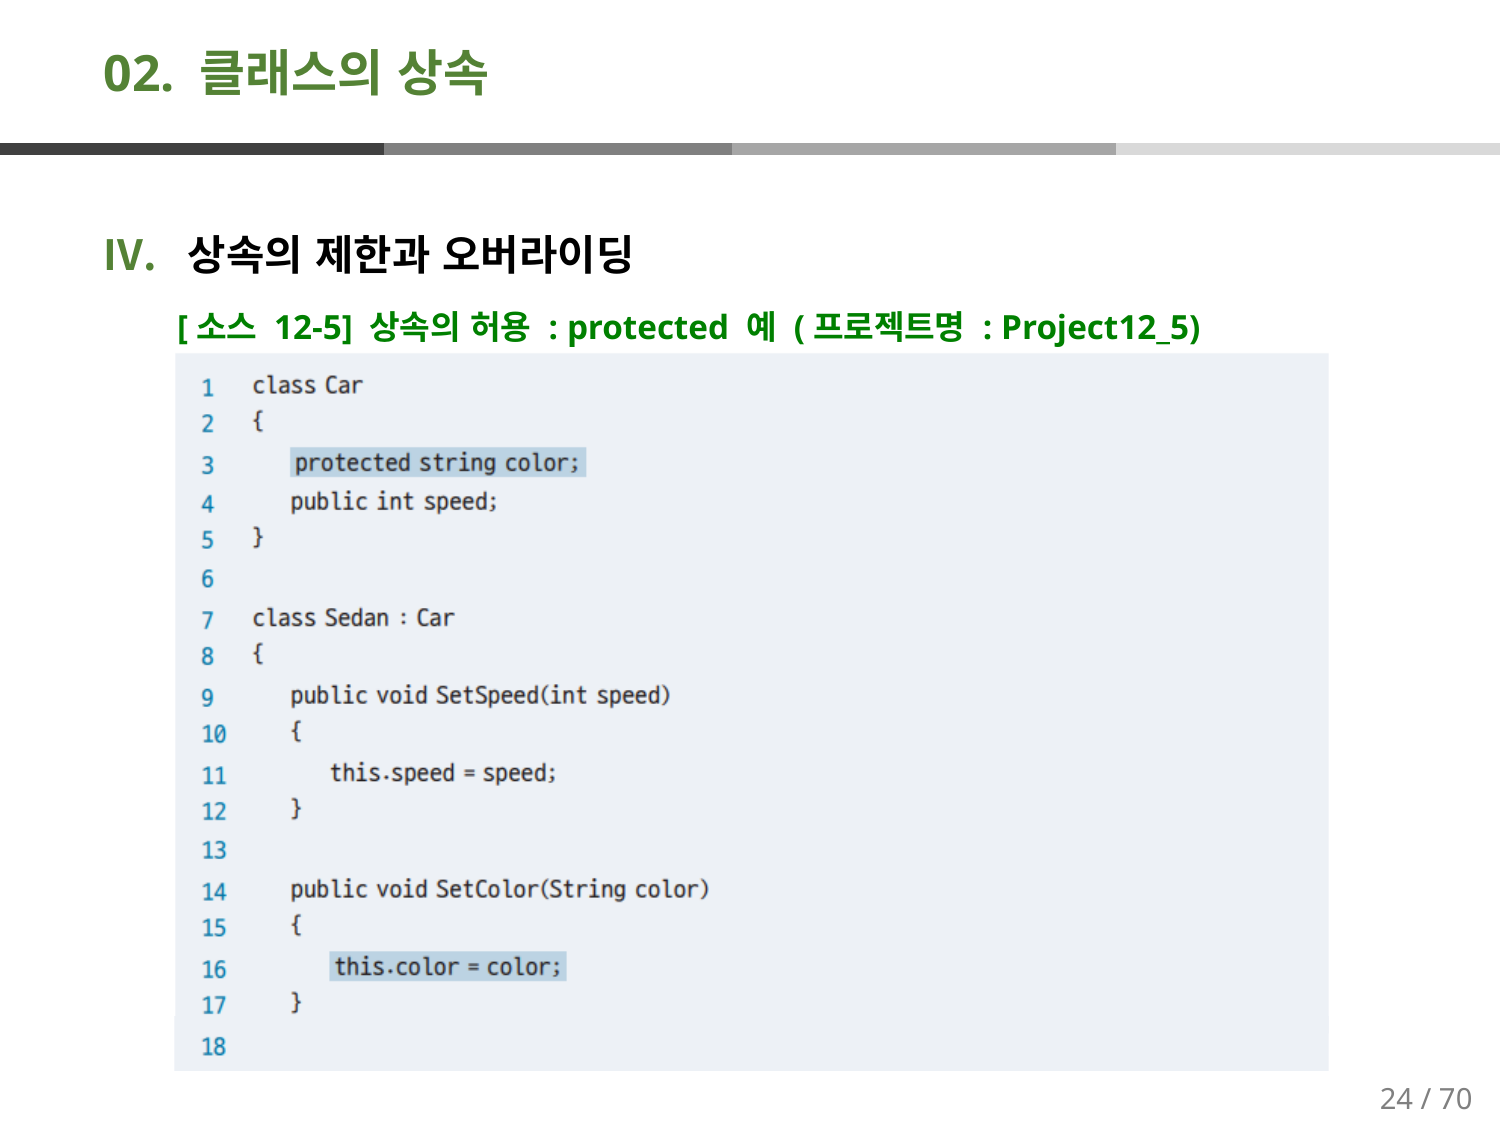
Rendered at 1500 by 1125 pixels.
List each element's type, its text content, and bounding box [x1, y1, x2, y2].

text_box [171, 349, 1329, 1071]
list 상속의 제한과 오버라이딩 [소스 12-5] 상속의 허용 : protected 예 (프로젝트명 : Project12_5) [88, 196, 1424, 1125]
title 02. 클래스의 상속 [88, 30, 1400, 121]
